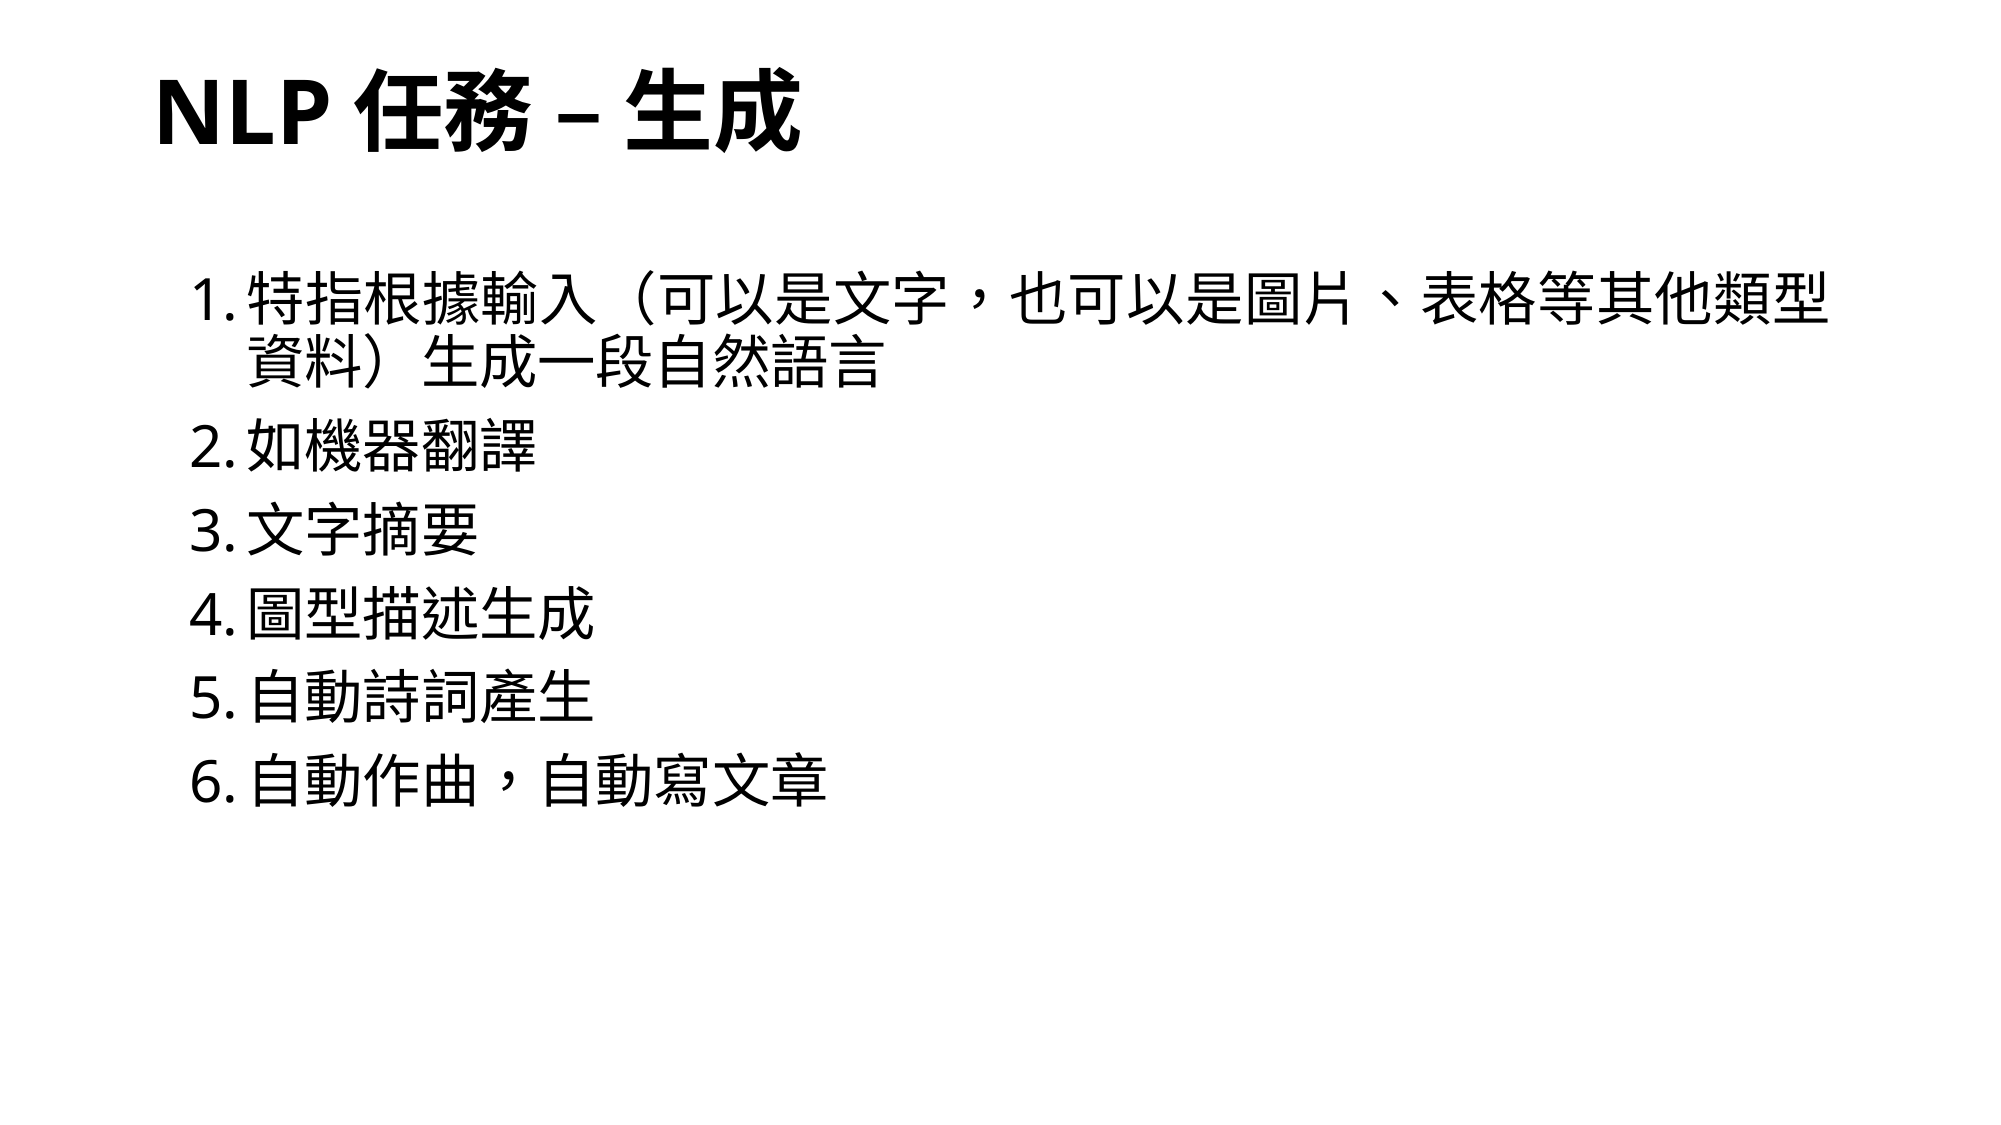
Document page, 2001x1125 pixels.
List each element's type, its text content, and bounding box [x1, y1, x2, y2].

title NLP任務 – 生成 [137, 59, 1863, 172]
list 特指根據輸入（可以是文字，也可以是圖片、表格等其他類型資料）生成一段自然語言 如機器翻譯 文字摘要 圖型描述生成 自動詩詞產生 自動作曲，自動寫文章 [137, 262, 1846, 1042]
